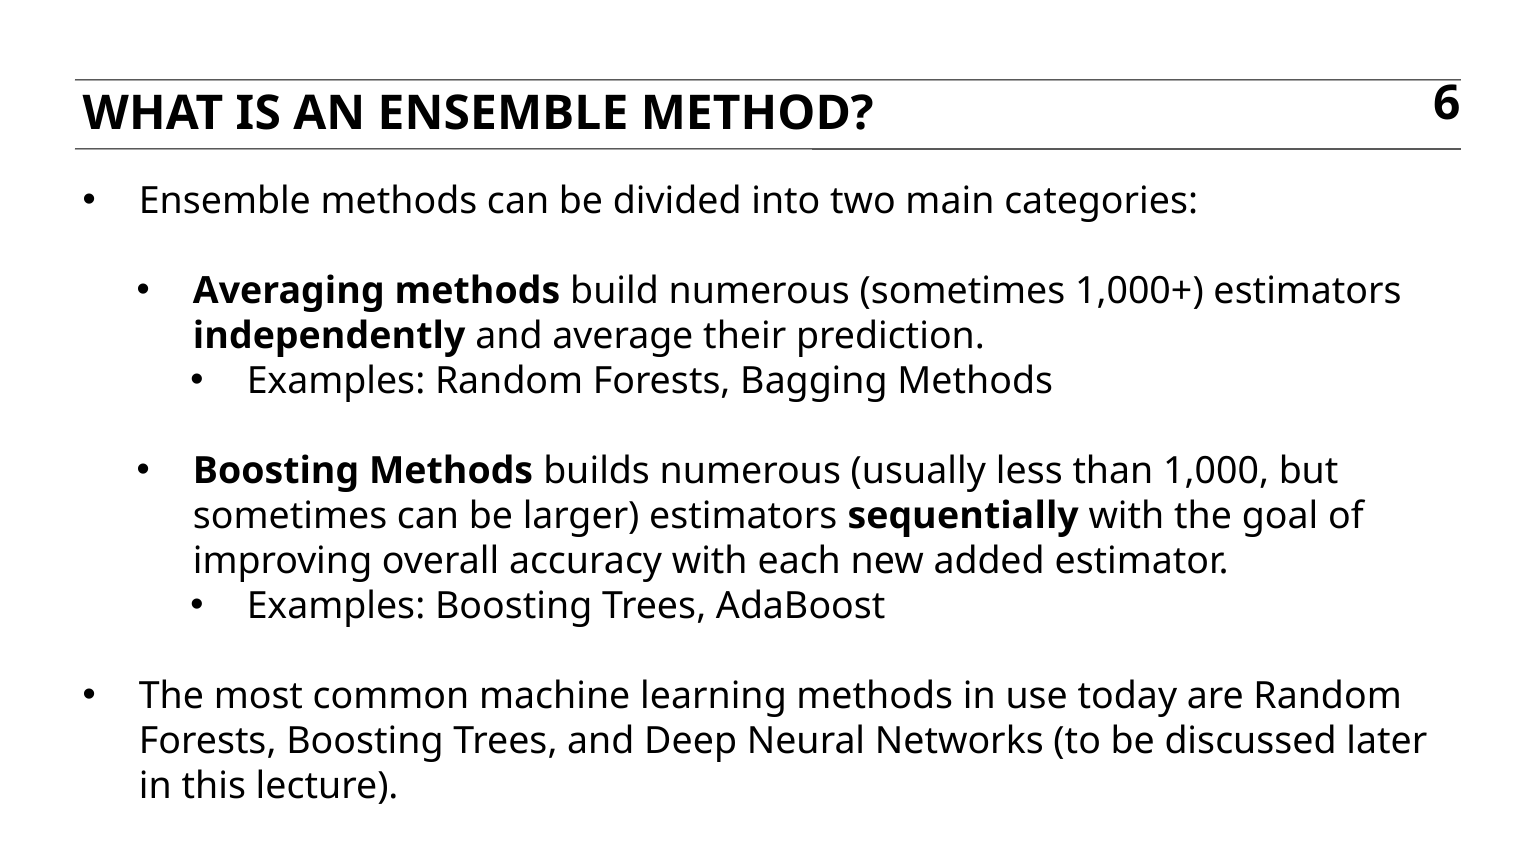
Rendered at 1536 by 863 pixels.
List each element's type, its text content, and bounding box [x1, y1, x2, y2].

text_box Ensemble methods can be divided into two main categories: Averaging methods build numerous (sometimes 1,000+) estimators independently and average their prediction. Examples: Random Forests, Bagging Methods Boosting Methods builds numerous (usually less than 1,000, but sometimes can be larger) estimators sequentially with the goal of improving overall accuracy with each new added estimator. Examples: Boosting Trees, AdaBoost The most common machine learning methods in use today are Random Forests, Boosting Trees, and Deep Neural Networks (to be discussed later in this lecture). [67, 168, 1468, 814]
slide_number 6 [1419, 86, 1461, 138]
list What is an ensemble method? [67, 81, 1118, 132]
